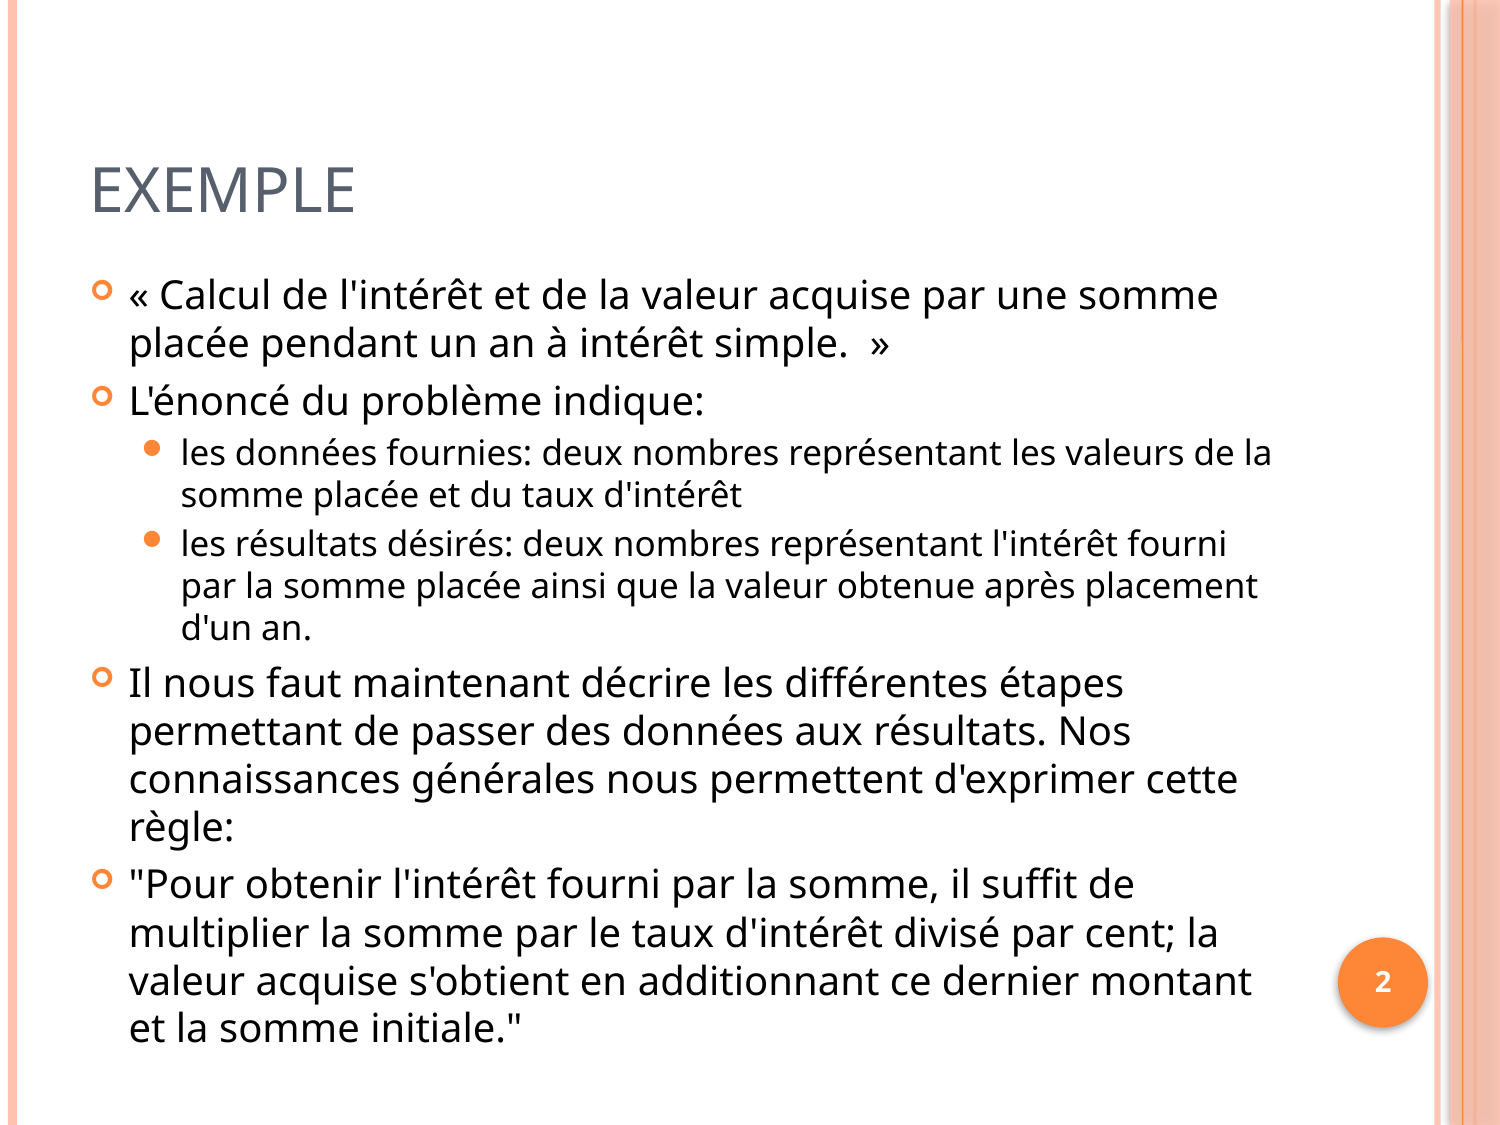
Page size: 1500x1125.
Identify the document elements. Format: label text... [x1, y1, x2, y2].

list « Calcul de l'intérêt et de la valeur acquise par une somme placée pendant un an à intérêt simple. » L'énoncé du problème indique: les données fournies: deux nombres représentant les valeurs de la somme placée et du taux d'intérêt les résultats désirés: deux nombres représentant l'intérêt fourni par la somme placée ainsi que la valeur obtenue après placement d'un an. Il nous faut maintenant décrire les différentes étapes permettant de passer des données aux résultats. Nos connaissances générales nous permettent d'exprimer cette règle: "Pour obtenir l'intérêt fourni par la somme, il suffit de multiplier la somme par le taux d'intérêt divisé par cent; la valeur acquise s'obtient en additionnant ce dernier montant et la somme initiale." [75, 262, 1300, 1062]
slide_number 2 [1333, 940, 1434, 1027]
title Exemple [75, 45, 1300, 233]
